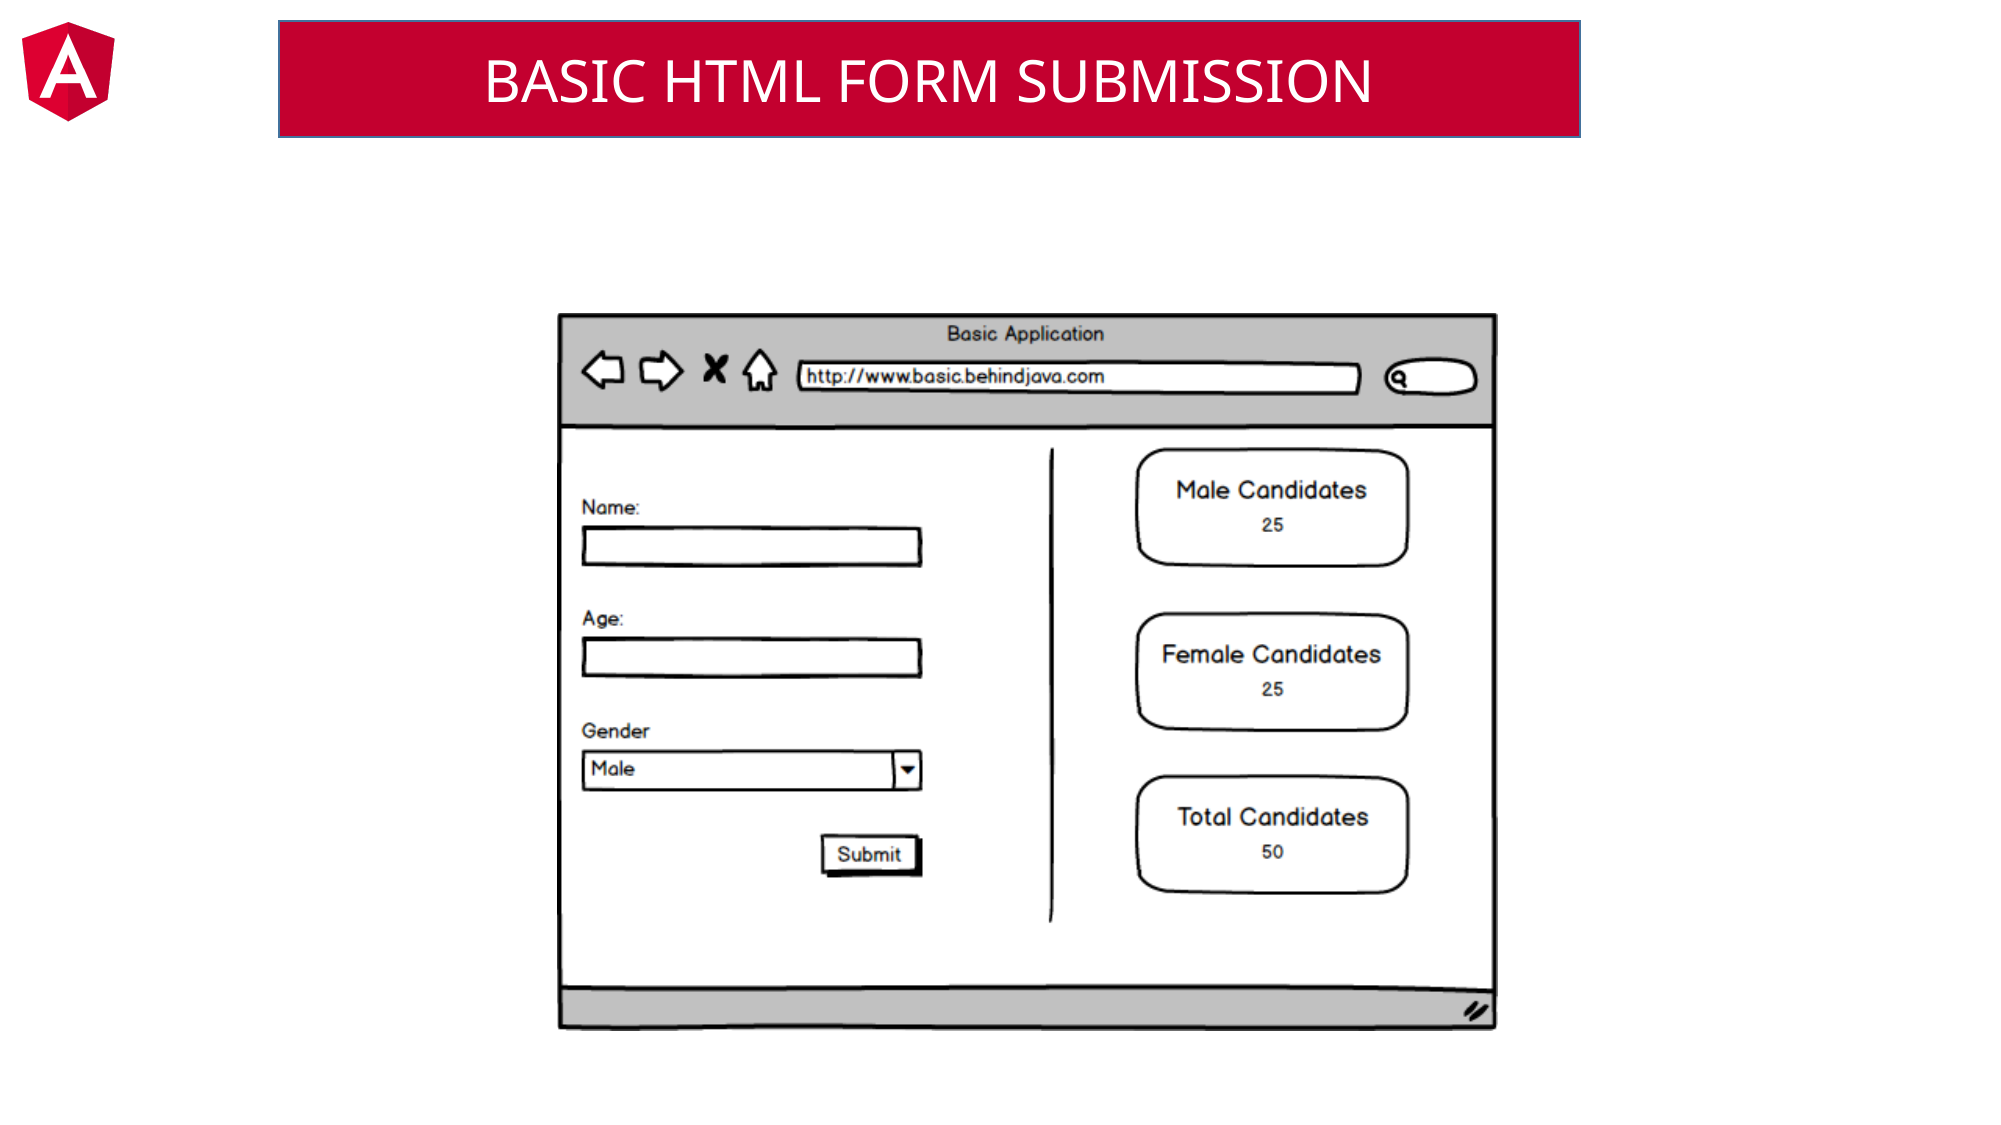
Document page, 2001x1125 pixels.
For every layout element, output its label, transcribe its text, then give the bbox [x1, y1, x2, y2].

picture [557, 313, 1498, 1031]
picture [6, 7, 130, 131]
text_box BASIC HTML FORM SUBMISSION [278, 20, 1581, 138]
